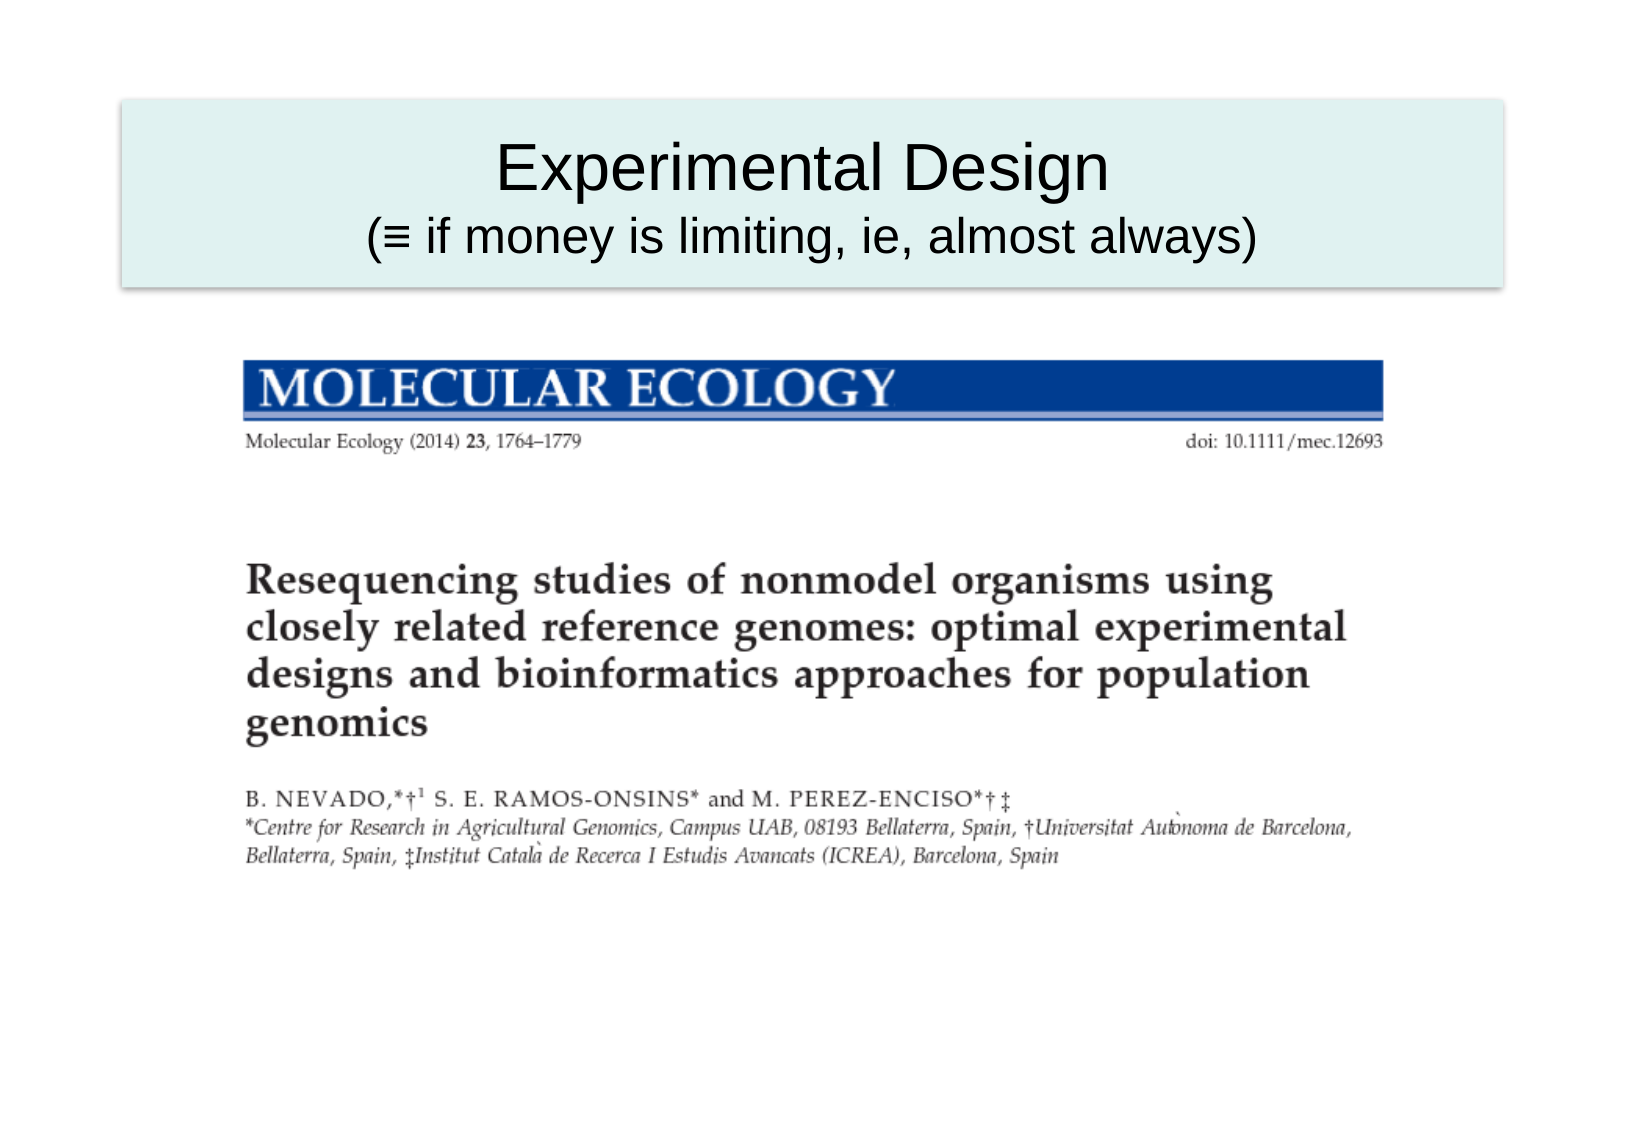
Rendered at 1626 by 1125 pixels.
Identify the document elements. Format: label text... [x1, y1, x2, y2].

title Experimental Design (≡ if money is limiting, ie, almost always) [121, 99, 1504, 288]
picture [223, 351, 1404, 882]
